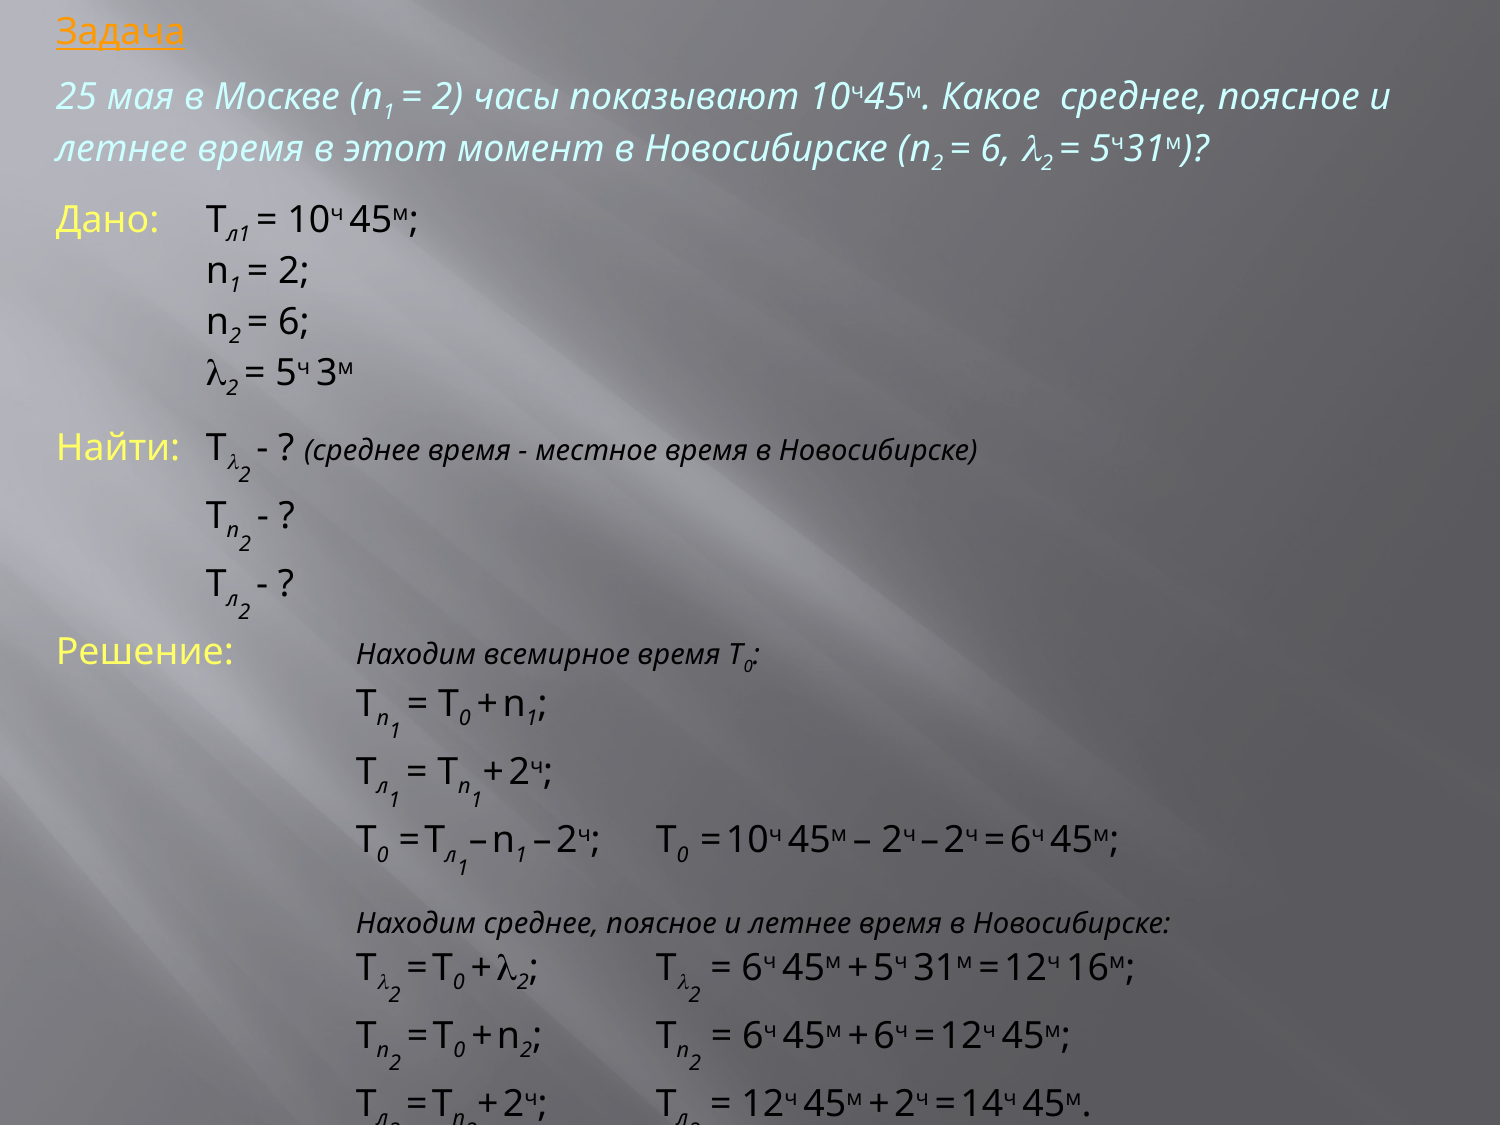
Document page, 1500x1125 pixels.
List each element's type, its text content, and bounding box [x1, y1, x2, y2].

text_box Задача 25 мая в Москве (n1 = 2) часы показывают 10ч45м. Какое среднее, поясное и летнее время в этот момент в Новосибирске (n2 = 6, 2 = 5ч31м)? Дано: Тл1 = 10ч 45м; n1 = 2; n2 = 6; 2 = 5ч 3м Найти: Т2 - ? (среднее время - местное время в Новосибирске) Тп2 - ? Тл2 - ? Решение: Находим всемирное время Т0: Тп1 = Т0 + n1; Тл1 = Тп1+ 2ч; Т0 = Тл1– n1 – 2ч; Т0 = 10ч 45м – 2ч – 2ч = 6ч 45м; Находим среднее, поясное и летнее время в Новосибирске: Т2 = Т0 + 2; Т2 = 6ч 45м + 5ч 31м = 12ч 16м; Тп2 = Т0 + n2; Тп2 = 6ч 45м + 6ч = 12ч 45м; Тл2 = Тп2+ 2ч; Тл2 = 12ч 45м + 2ч = 14ч 45м. Ответ: Т2 = 12ч 16м; Тп2 = 12ч 45м; Тл2 = 14ч 45м; [41, 0, 1471, 1125]
